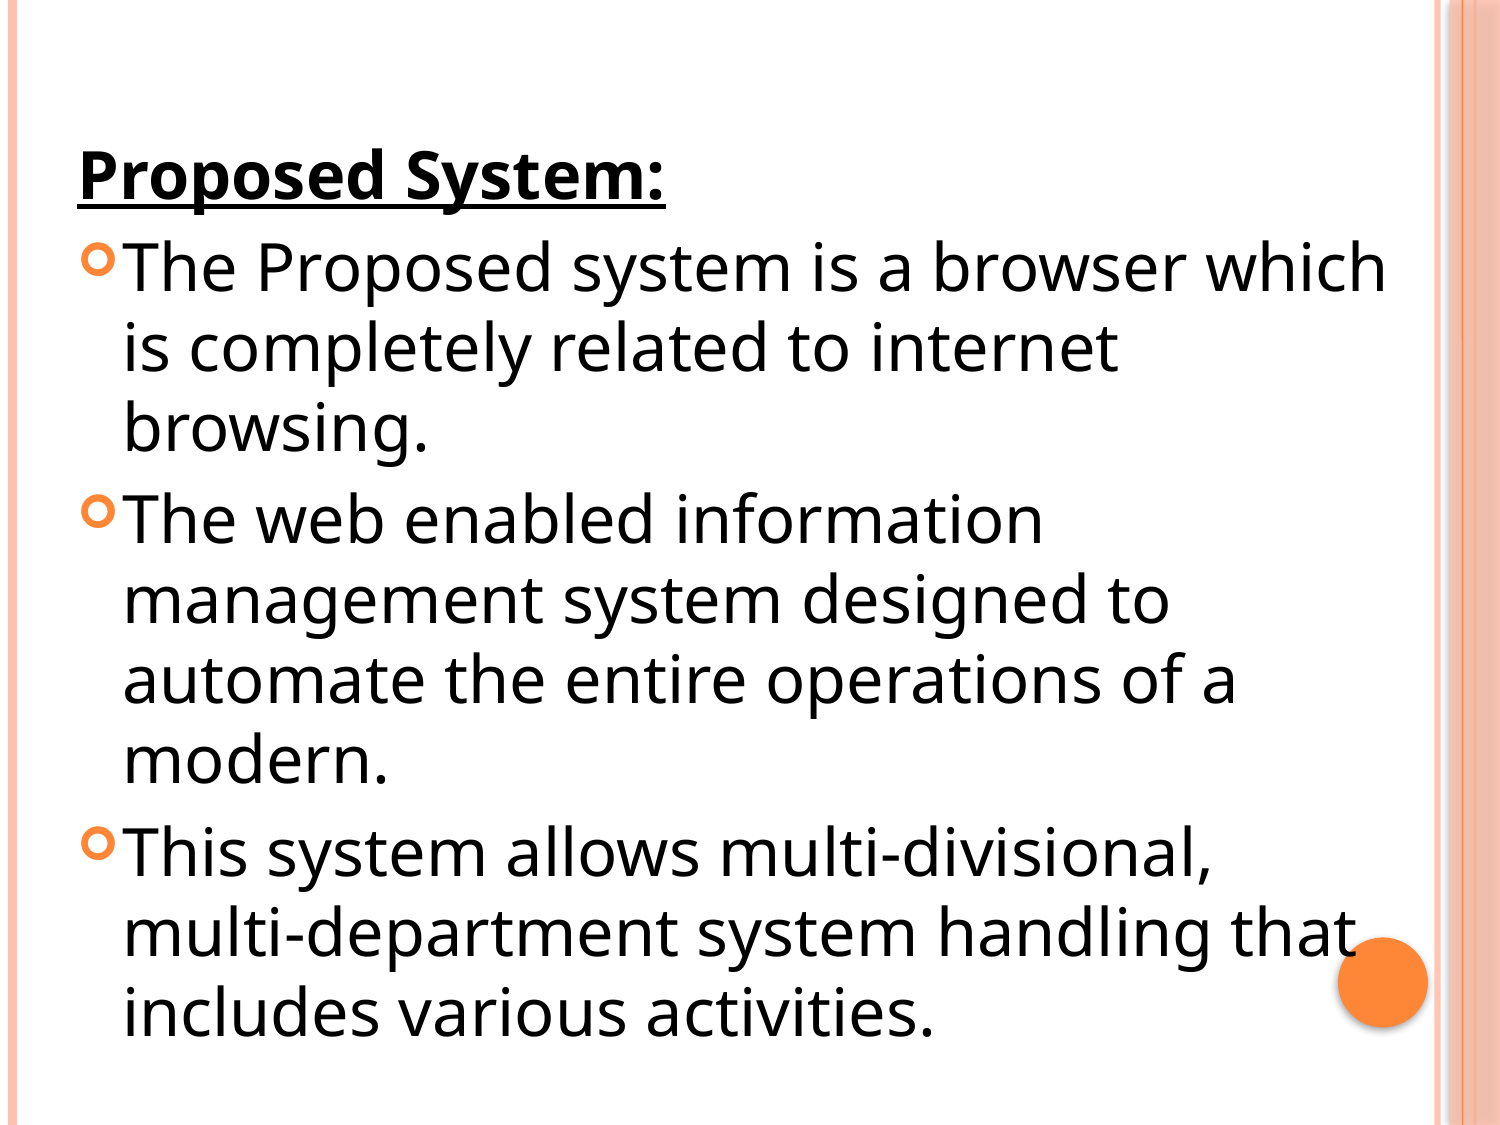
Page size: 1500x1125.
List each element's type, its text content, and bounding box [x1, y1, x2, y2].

list Proposed System: The Proposed system is a browser which is completely related to internet browsing. The web enabled information management system designed to automate the entire operations of a modern. This system allows multi-divisional, multi-department system handling that includes various activities. [62, 125, 1413, 868]
